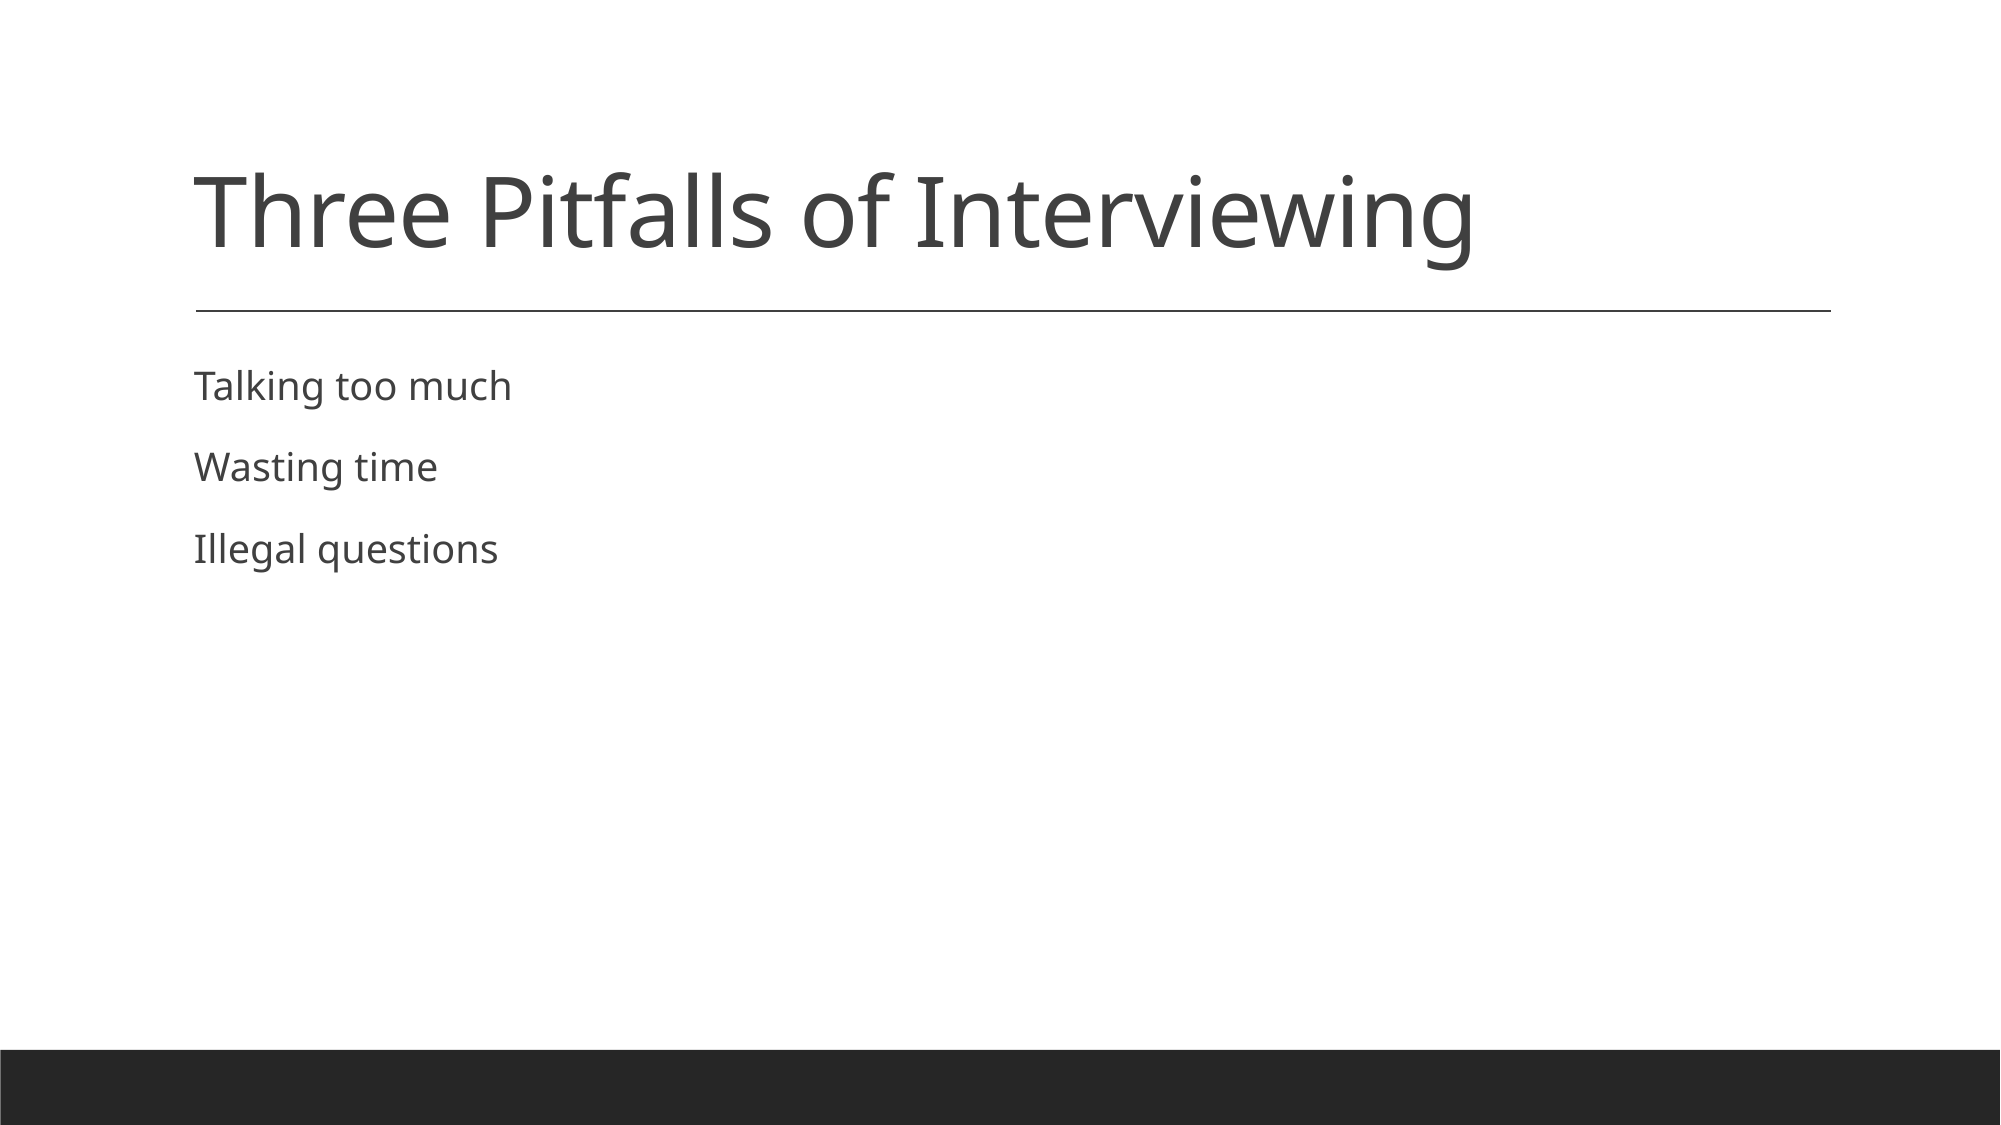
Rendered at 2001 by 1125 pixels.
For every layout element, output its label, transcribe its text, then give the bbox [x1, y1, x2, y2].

text_box Talking too much Wasting time Illegal questions [178, 348, 1834, 1016]
title Three Pitfalls of Interviewing [178, 47, 1834, 277]
